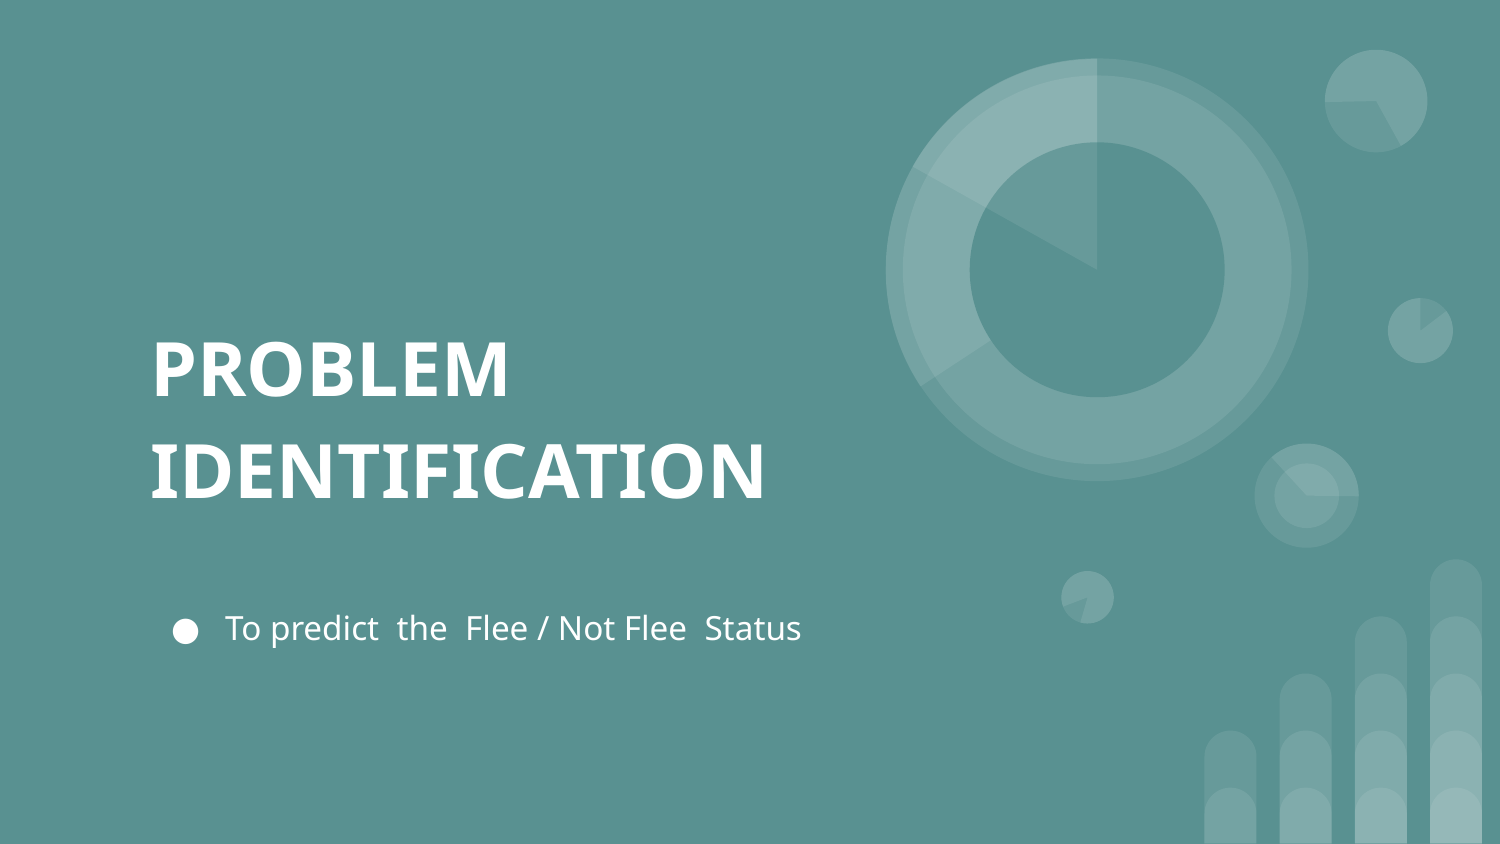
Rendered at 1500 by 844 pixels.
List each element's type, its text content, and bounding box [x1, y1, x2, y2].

subtitle To predict the Flee / Not Flee Status [135, 589, 834, 704]
title PROBLEM IDENTIFICATION [135, 264, 1155, 572]
